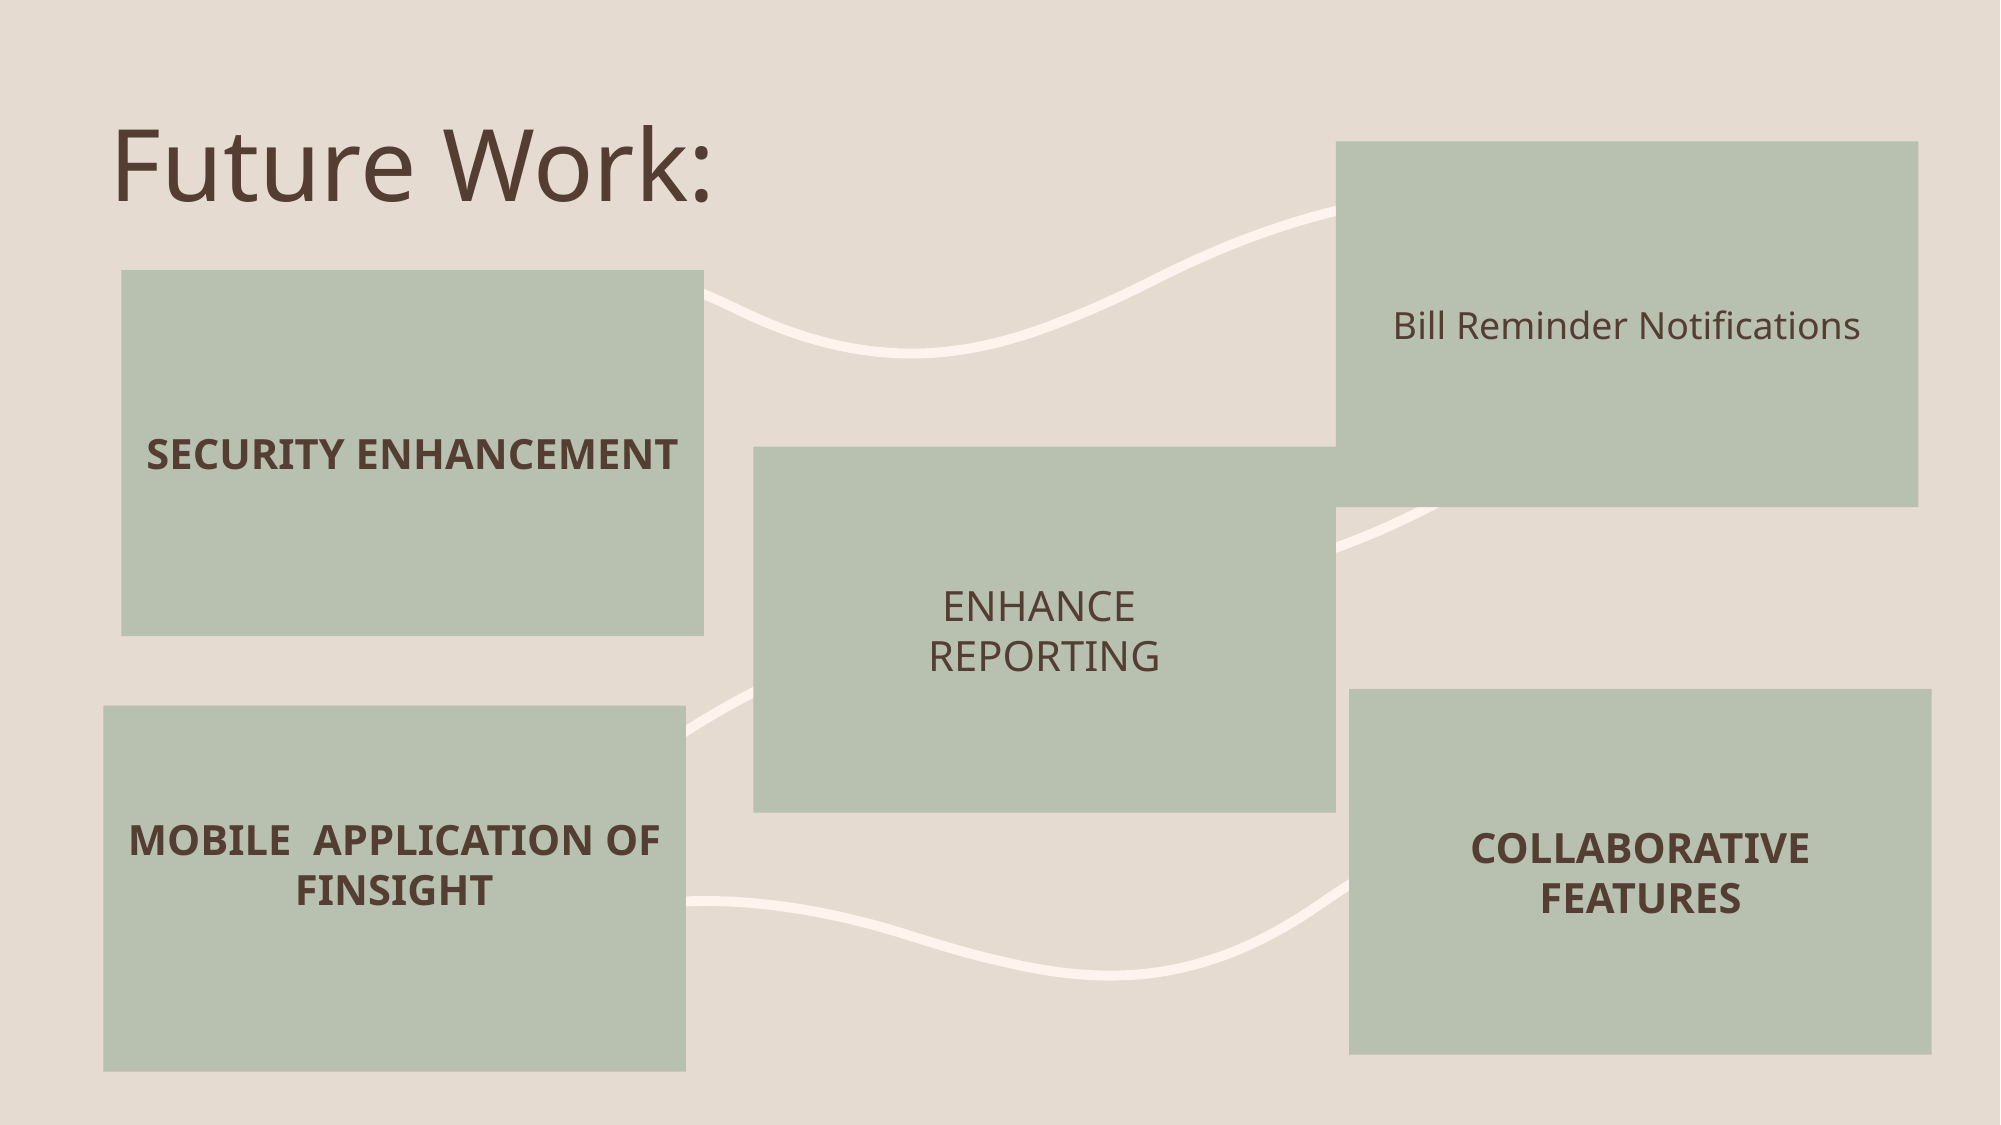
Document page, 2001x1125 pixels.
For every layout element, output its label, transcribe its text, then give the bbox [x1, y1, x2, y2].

list Enhance REPORTING [753, 446, 1336, 813]
title Future Work: [94, 0, 1274, 231]
list Collaborative Features [1349, 688, 1932, 1055]
list Mobile APPLICATION OF FINSIGHT [103, 705, 686, 1072]
list Security Enhancement [121, 270, 704, 637]
list Bill Reminder Notifications [1335, 141, 1919, 508]
